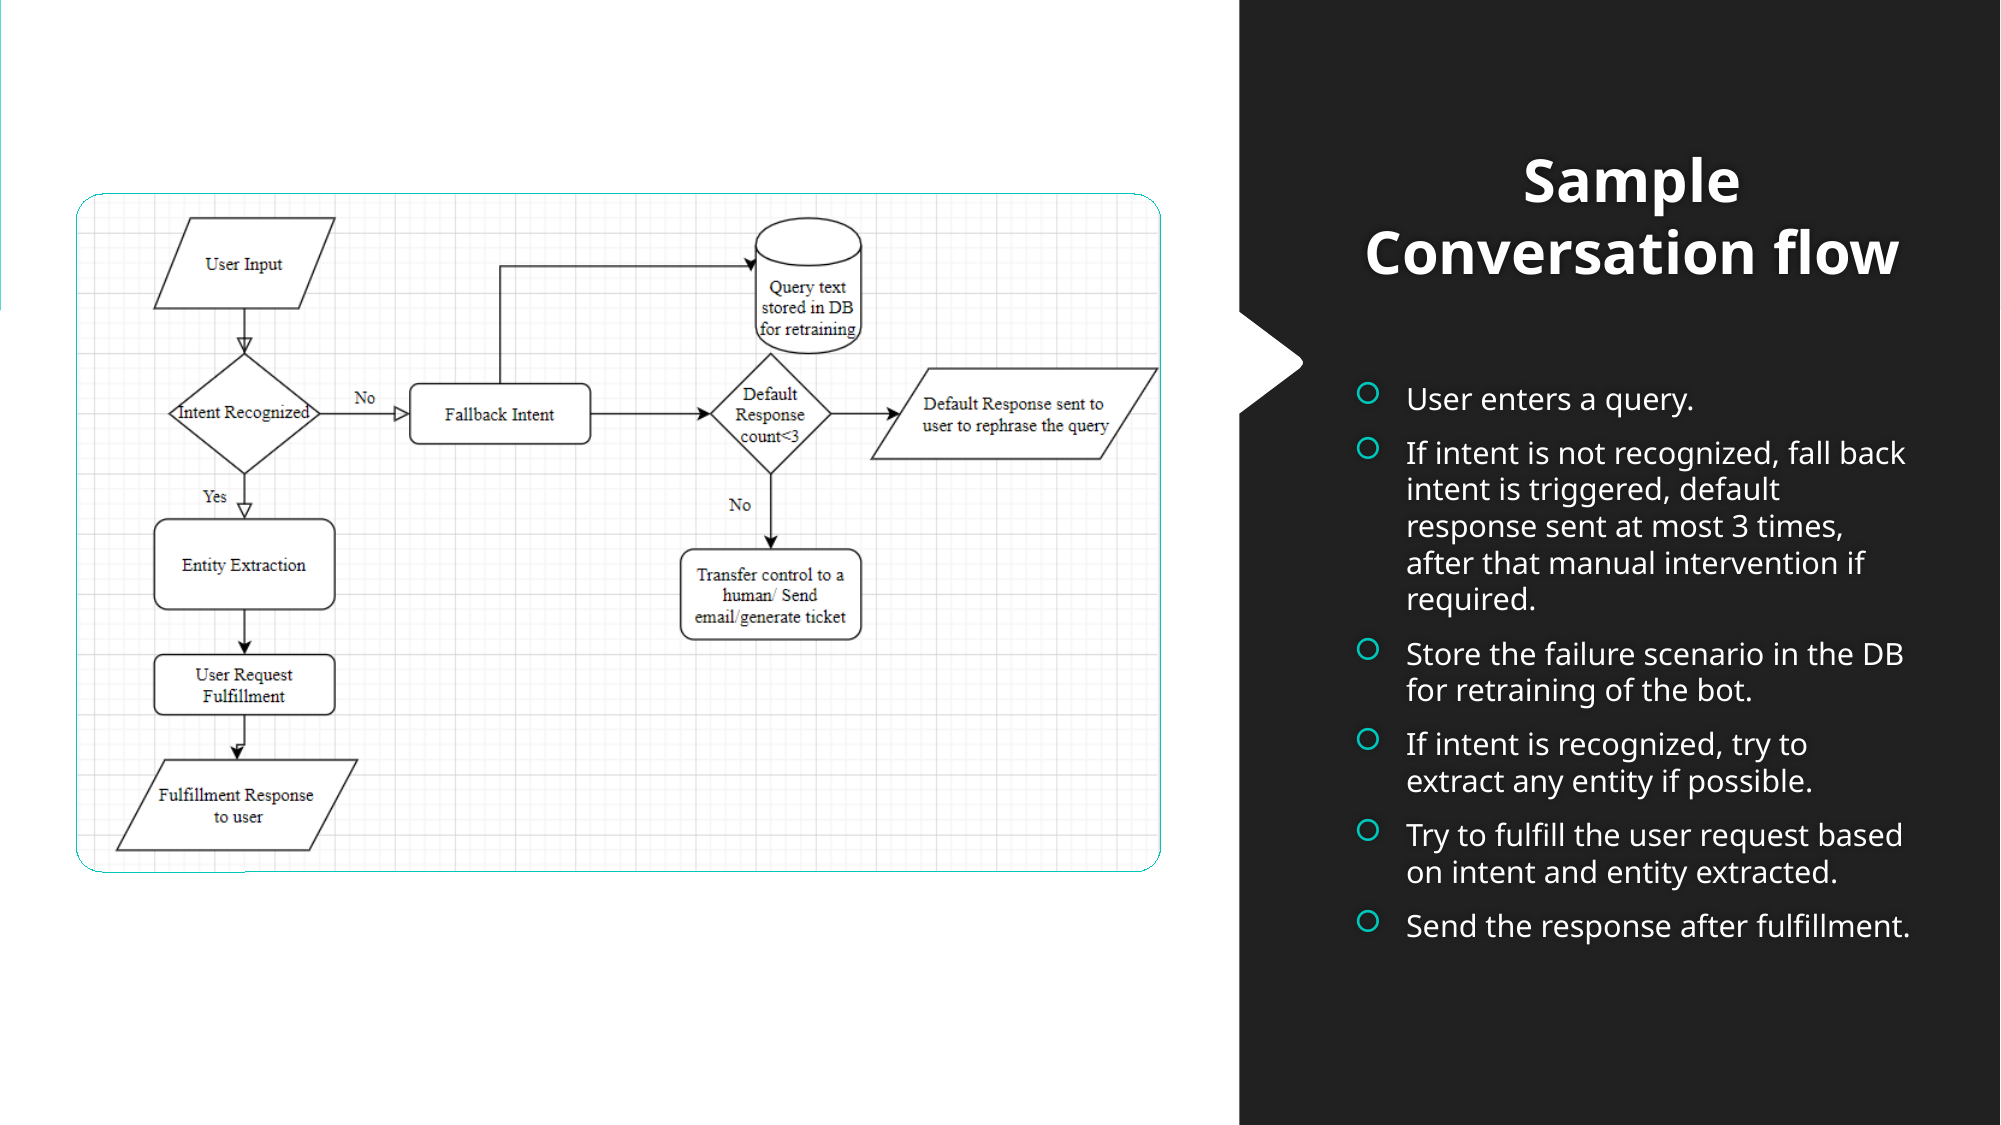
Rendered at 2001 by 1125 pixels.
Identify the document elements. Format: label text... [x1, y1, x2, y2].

title Sample Conversation flow [1339, 75, 1926, 294]
list User enters a query. If intent is not recognized, fall back intent is triggered, default response sent at most 3 times, after that manual intervention if required. Store the failure scenario in the DB for retraining of the bot. If intent is recognized, try to extract any entity if possible. Try to fulfill the user request based on intent and entity extracted. Send the response after fulfillment. [1339, 332, 1926, 991]
text_box [0, 0, 1302, 1125]
picture [75, 193, 1162, 873]
text_box [1238, 0, 2000, 1125]
